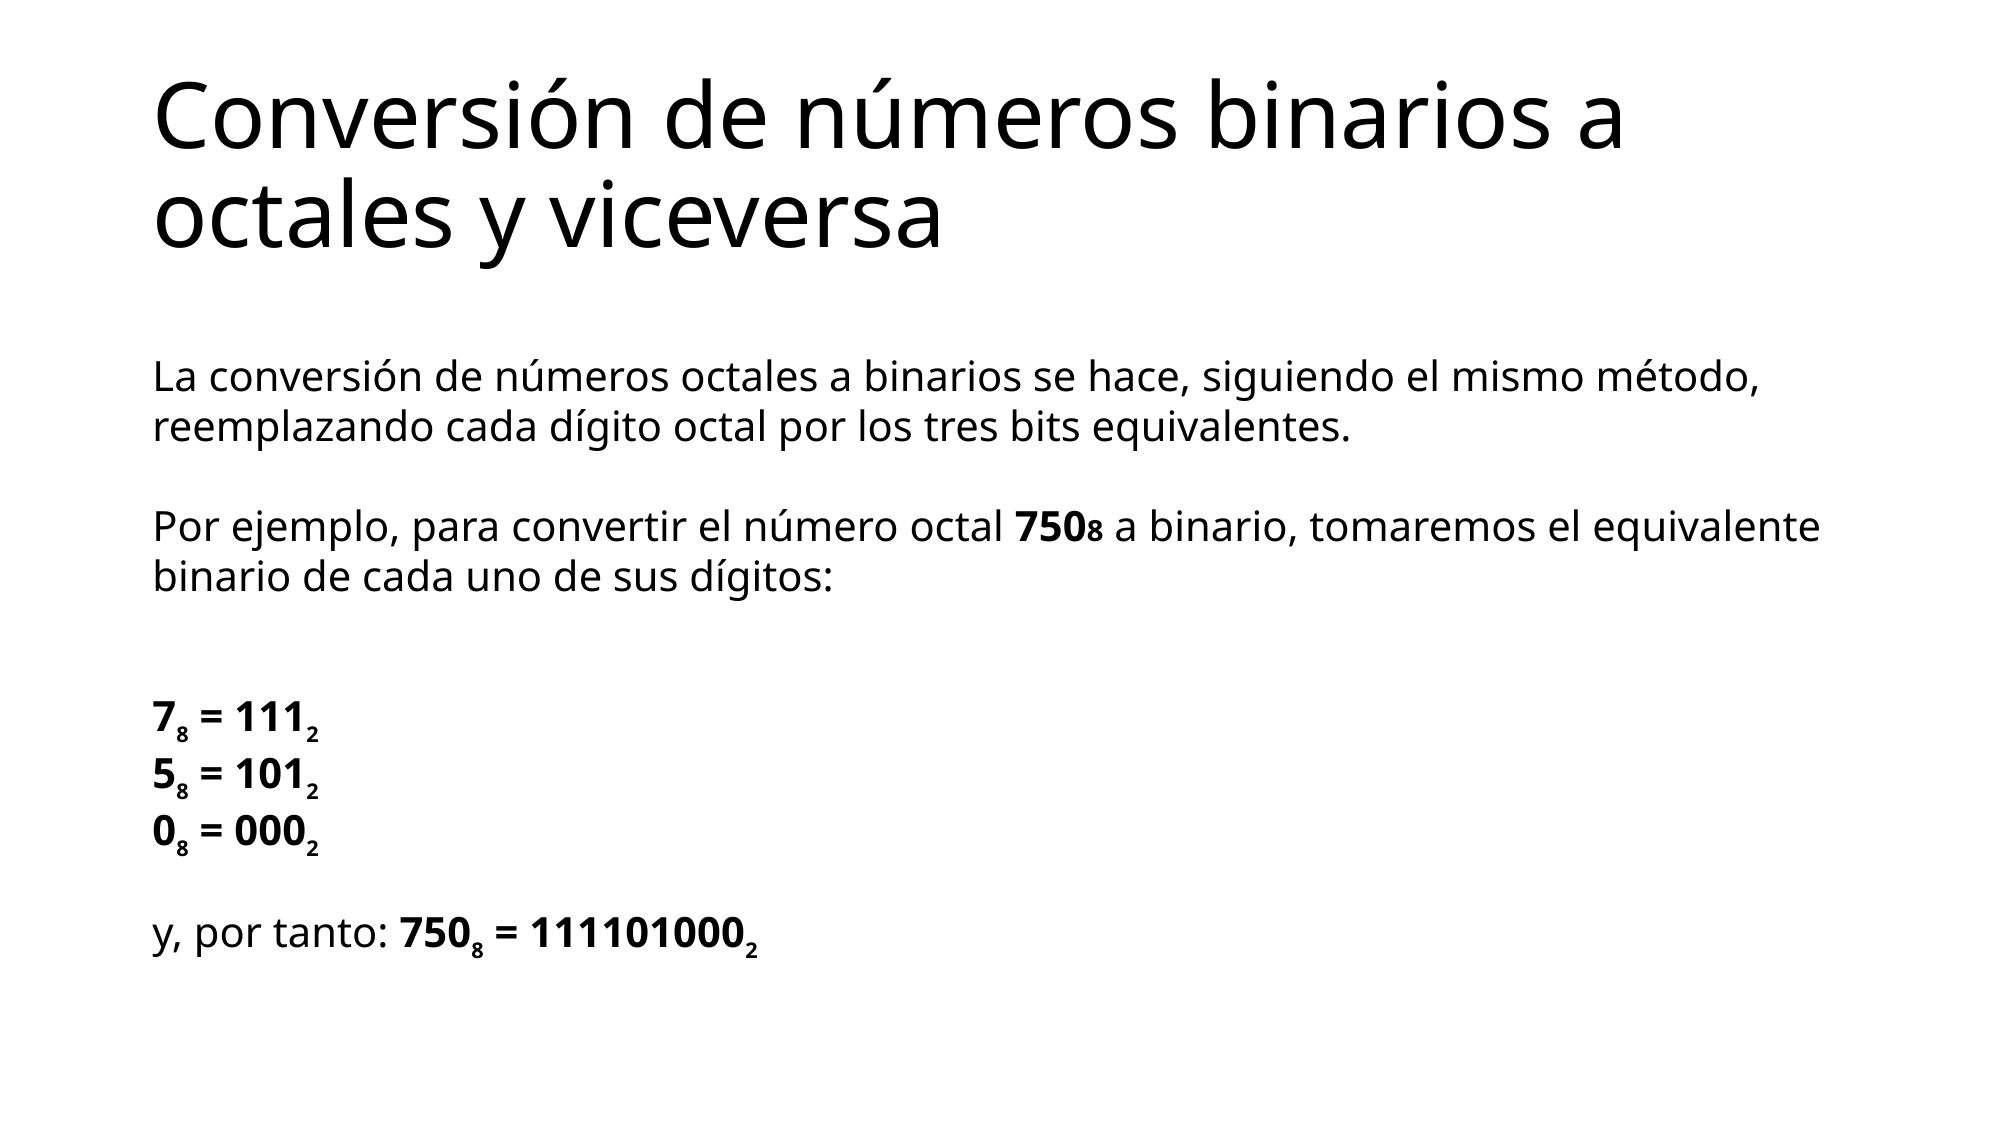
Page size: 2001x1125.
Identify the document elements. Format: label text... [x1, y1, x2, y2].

list La conversión de números octales a binarios se hace, siguiendo el mismo método, reemplazando cada dígito octal por los tres bits equivalentes. Por ejemplo, para convertir el número octal 7508 a binario, tomaremos el equivalente binario de cada uno de sus dígitos: 78 = 1112 58 = 1012 08 = 0002 y, por tanto: 7508 = 1111010002 [137, 329, 1863, 983]
title Conversión de números binarios a octales y viceversa [137, 59, 1863, 278]
